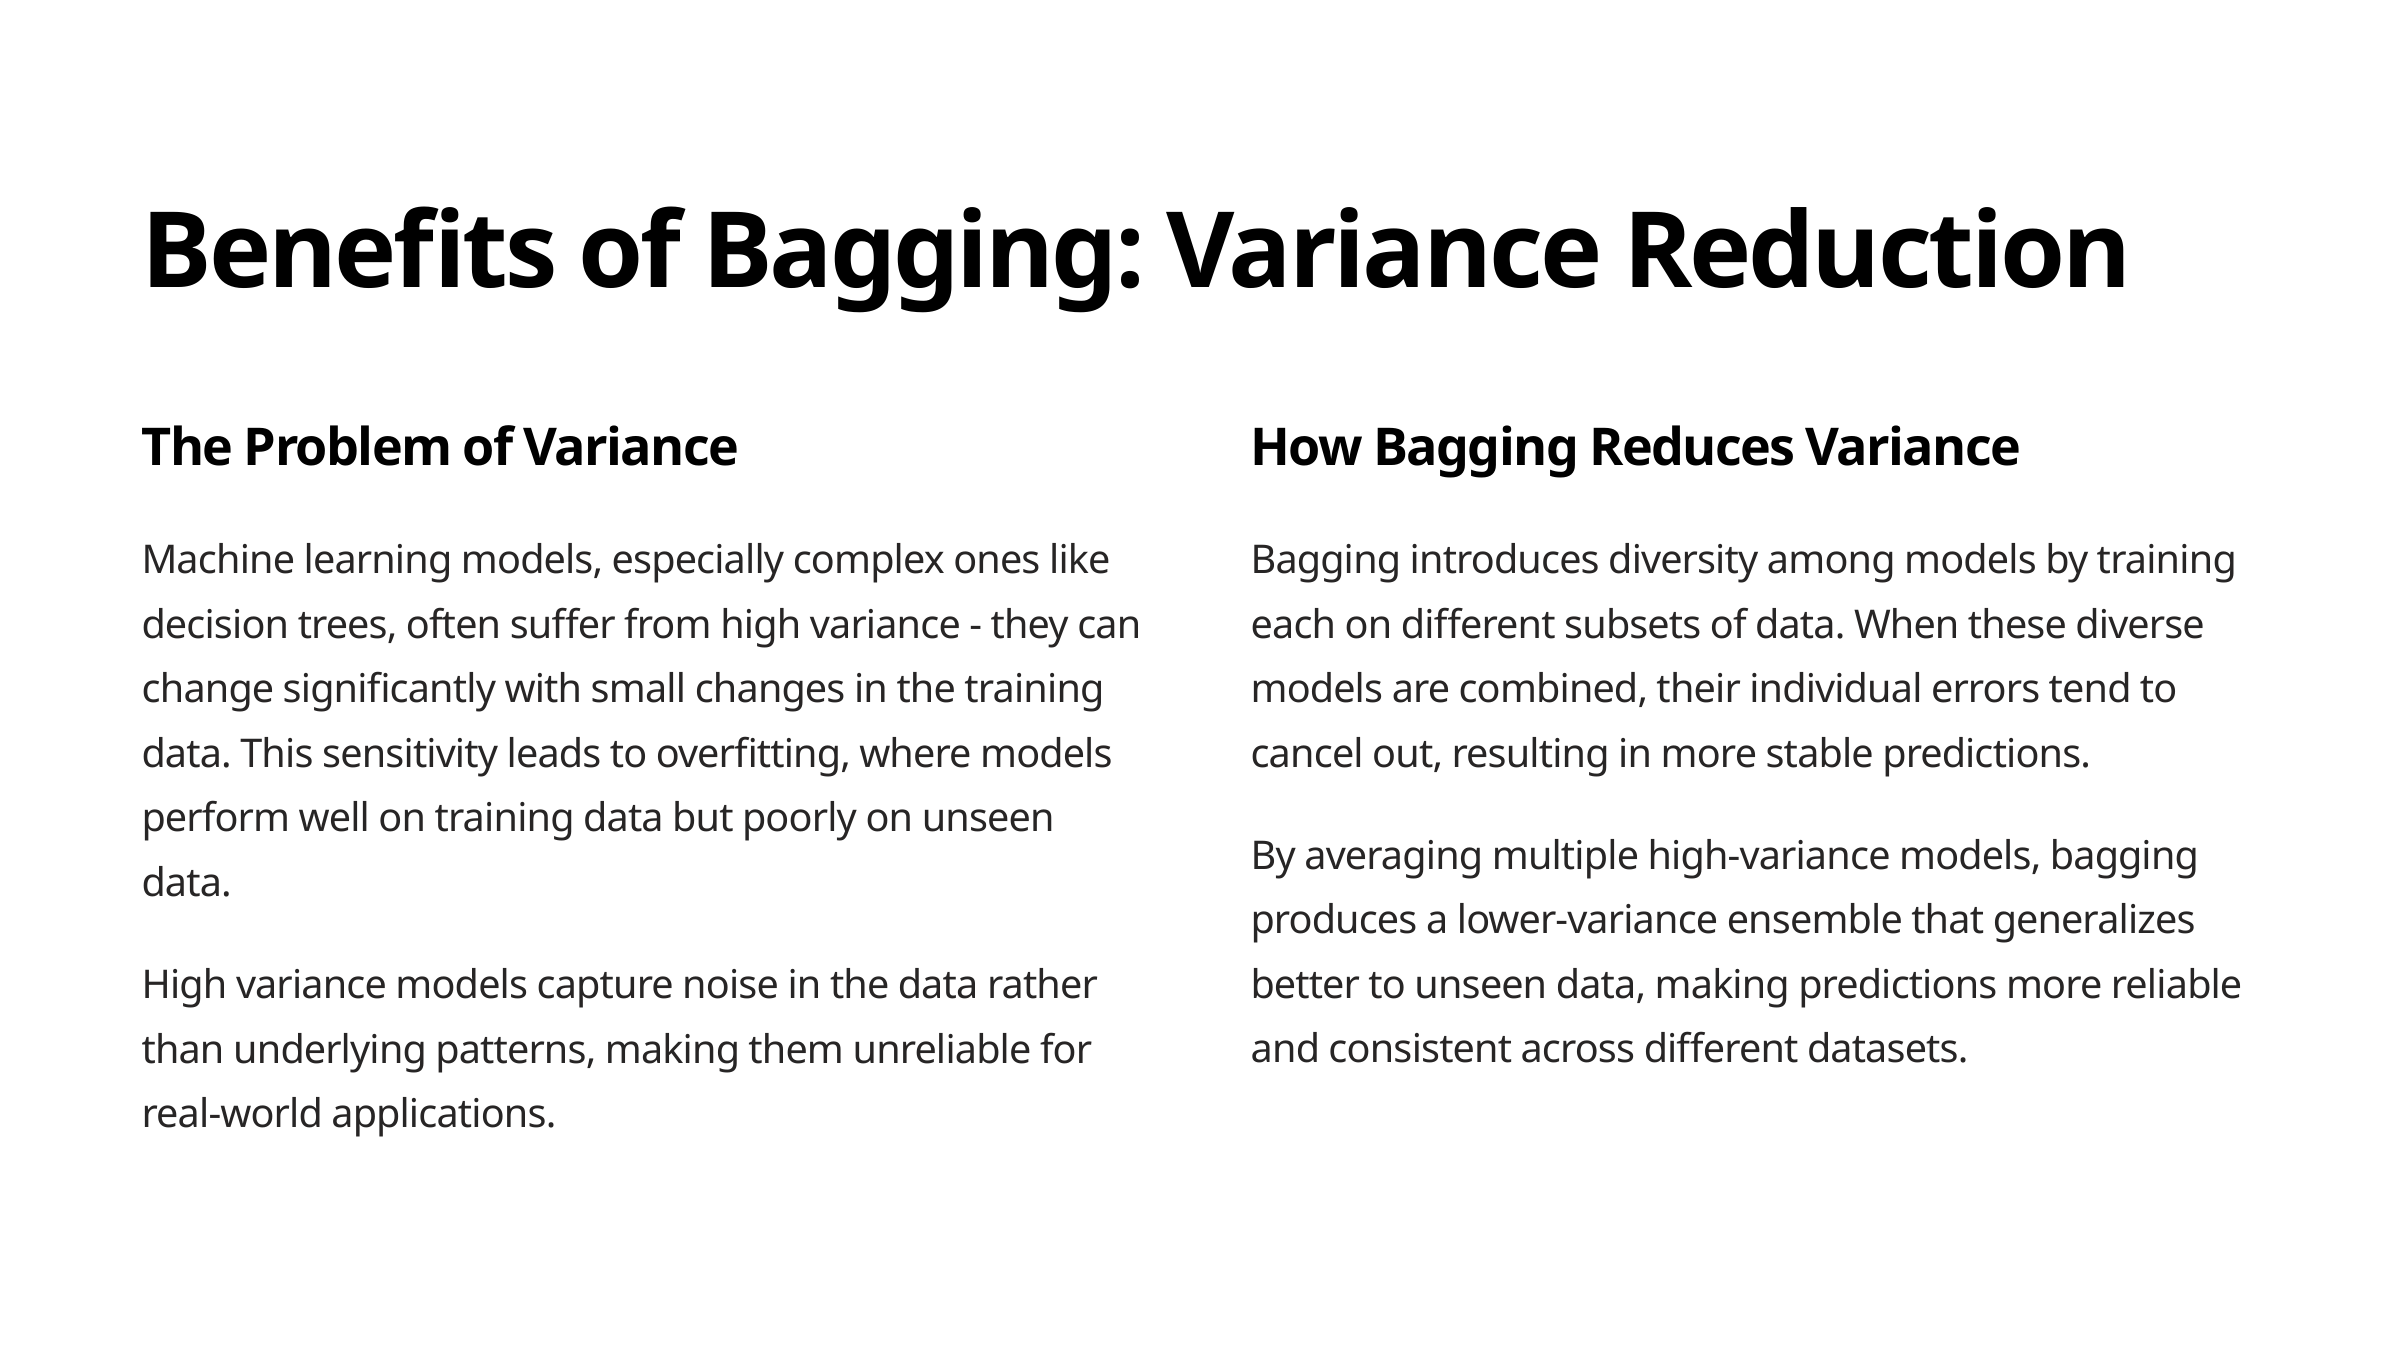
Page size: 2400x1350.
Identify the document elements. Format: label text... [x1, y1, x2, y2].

text_box Bagging introduces diversity among models by training each on different subsets of data. When these diverse models are combined, their individual errors tend to cancel out, resulting in more stable predictions. [1250, 516, 2260, 776]
text_box Machine learning models, especially complex ones like decision trees, often suffer from high variance - they can change significantly with small changes in the training data. This sensitivity leads to overfitting, where models perform well on training data but poorly on unseen data. [141, 516, 1151, 906]
text_box How Bagging Reduces Variance [1250, 410, 2026, 477]
text_box By averaging multiple high-variance models, bagging produces a lower-variance ensemble that generalizes better to unseen data, making predictions more reliable and consistent across different datasets. [1250, 812, 2260, 1072]
text_box High variance models capture noise in the data rather than underlying patterns, making them unreliable for real-world applications. [141, 942, 1151, 1137]
text_box The Problem of Variance [141, 410, 739, 477]
text_box Benefits of Bagging: Variance Reduction [141, 176, 2098, 309]
